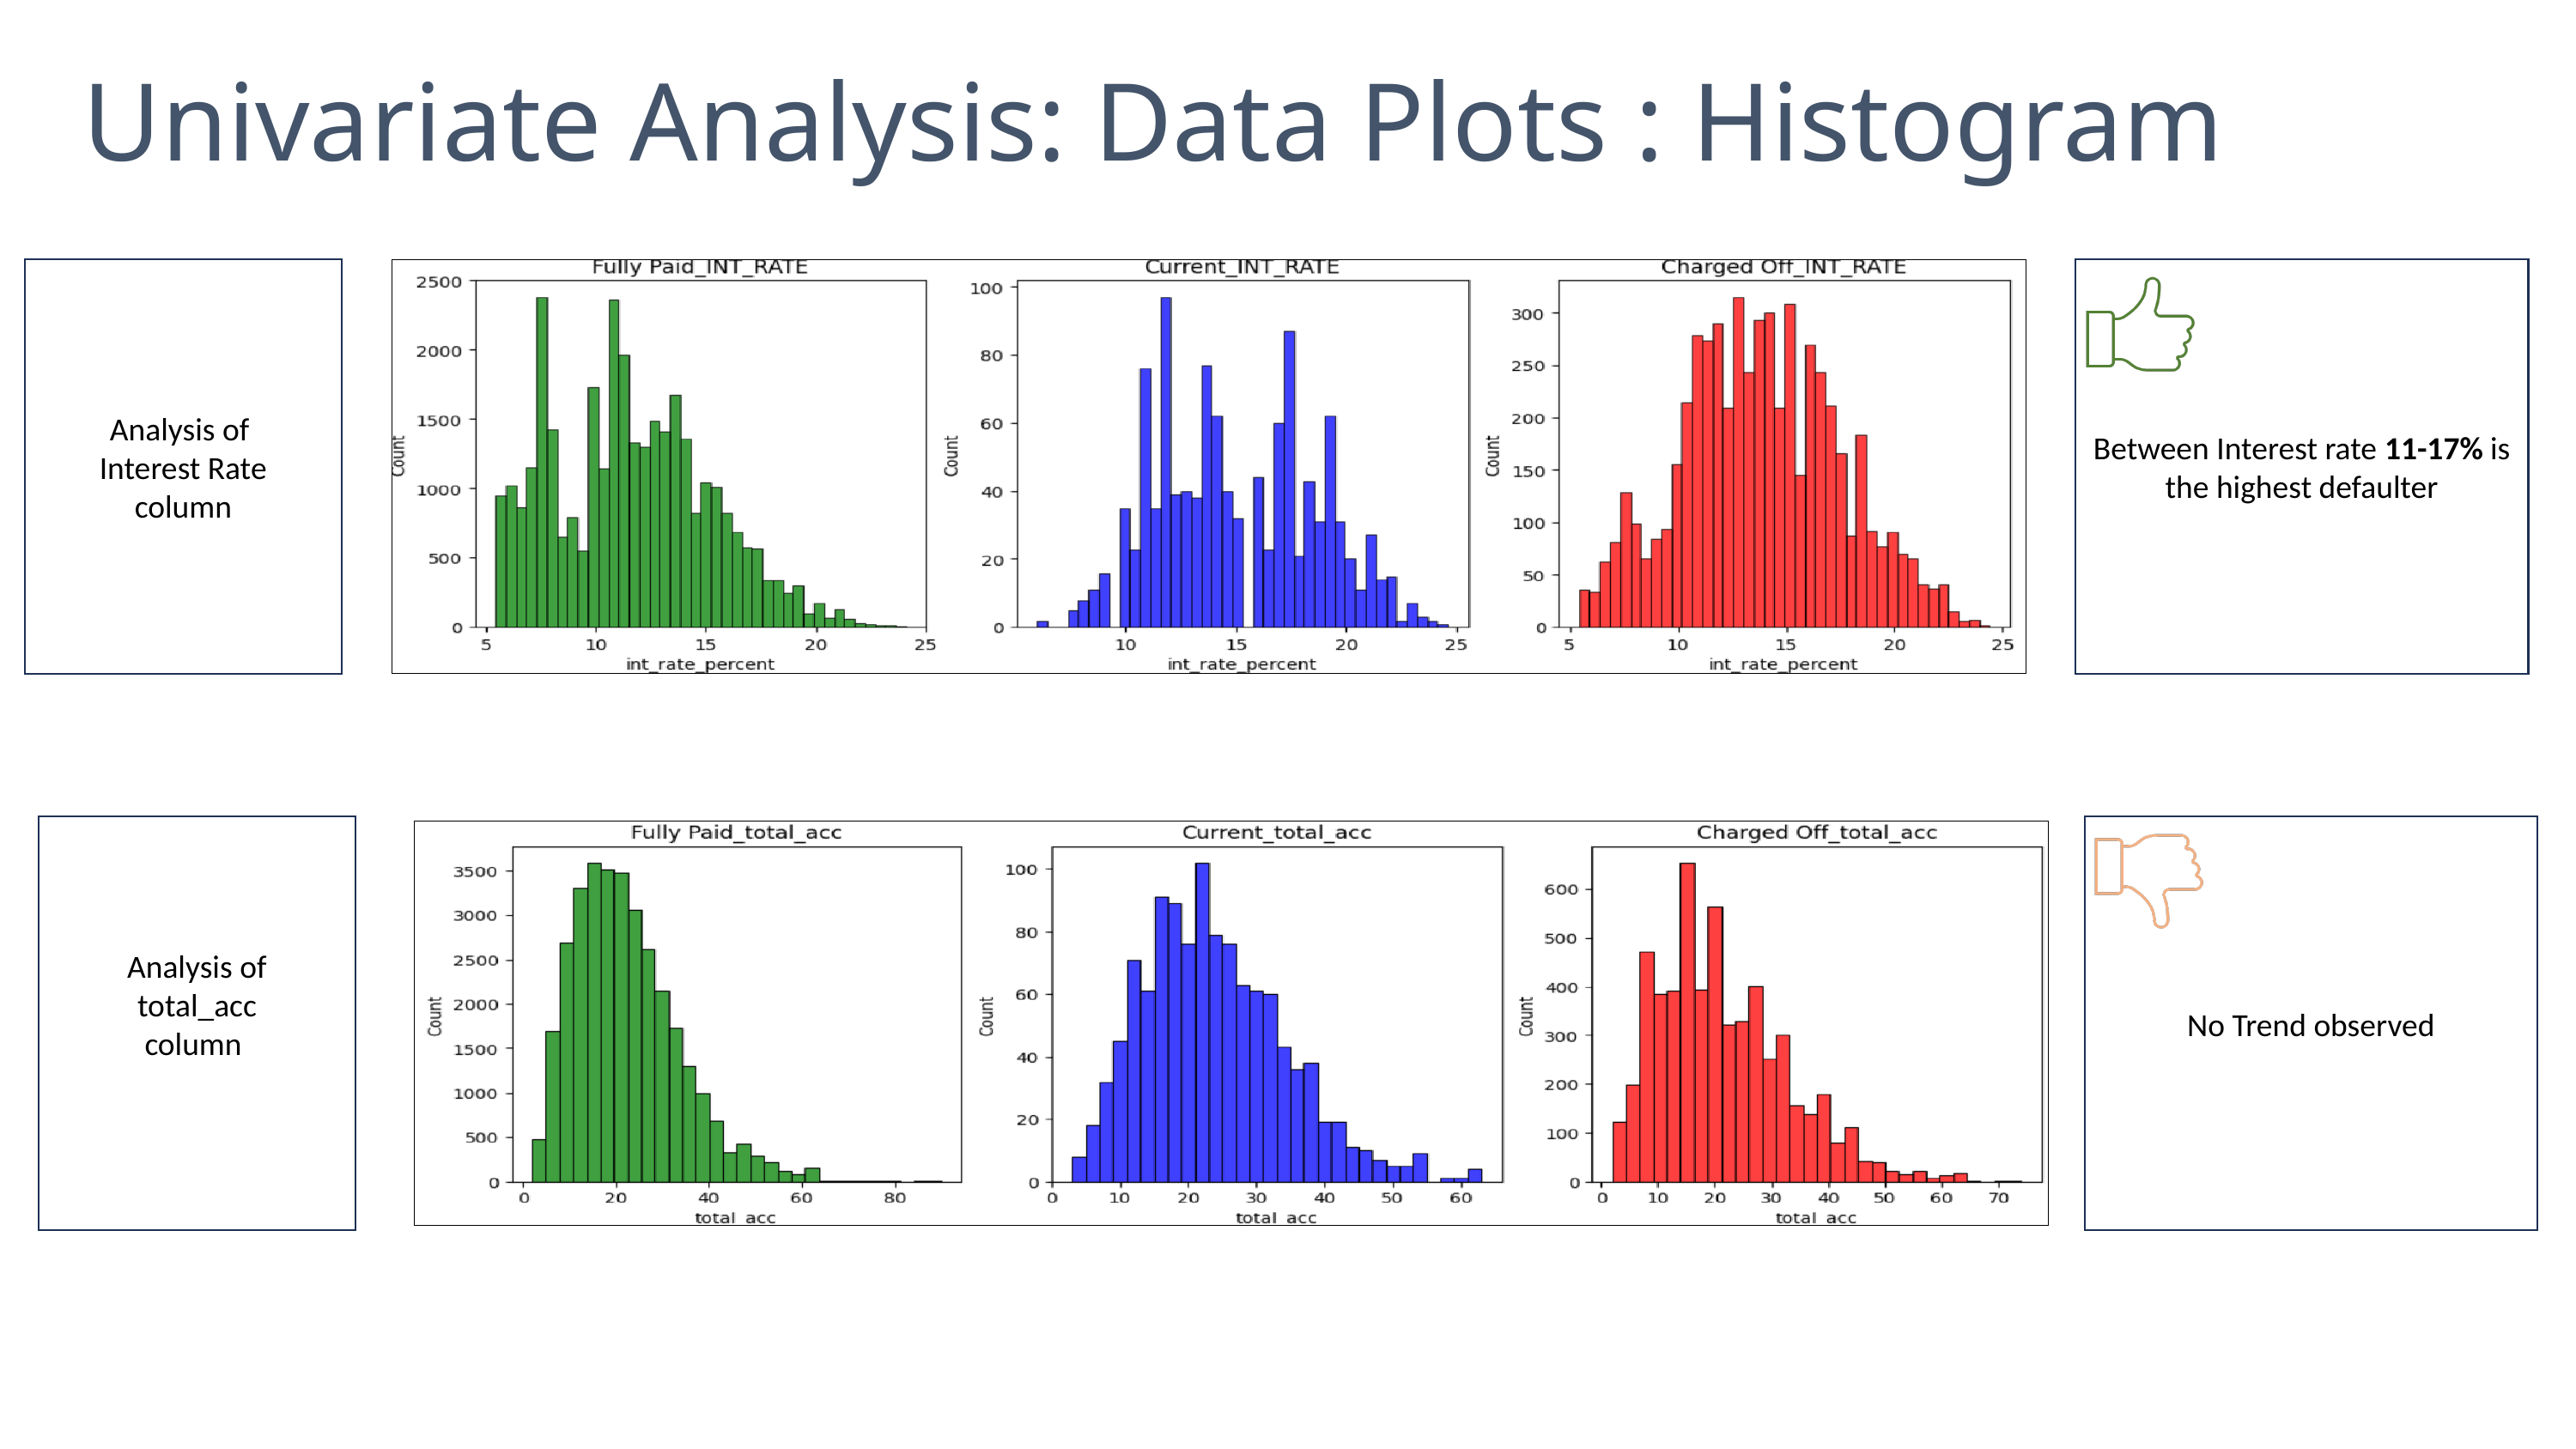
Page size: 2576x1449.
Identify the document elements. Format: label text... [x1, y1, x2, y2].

text_box Univariate Analysis: Data Plots : Histogram [70, 61, 2393, 228]
text_box Analysis of total_acc column [38, 815, 356, 1231]
text_box Between Interest rate 11-17% is the highest defaulter [2075, 258, 2530, 675]
picture [414, 821, 2049, 1226]
picture [2084, 816, 2214, 946]
picture [392, 259, 2026, 674]
text_box Analysis of Interest Rate column [24, 258, 343, 675]
text_box No Trend observed [2084, 815, 2538, 1231]
picture [2075, 259, 2205, 389]
